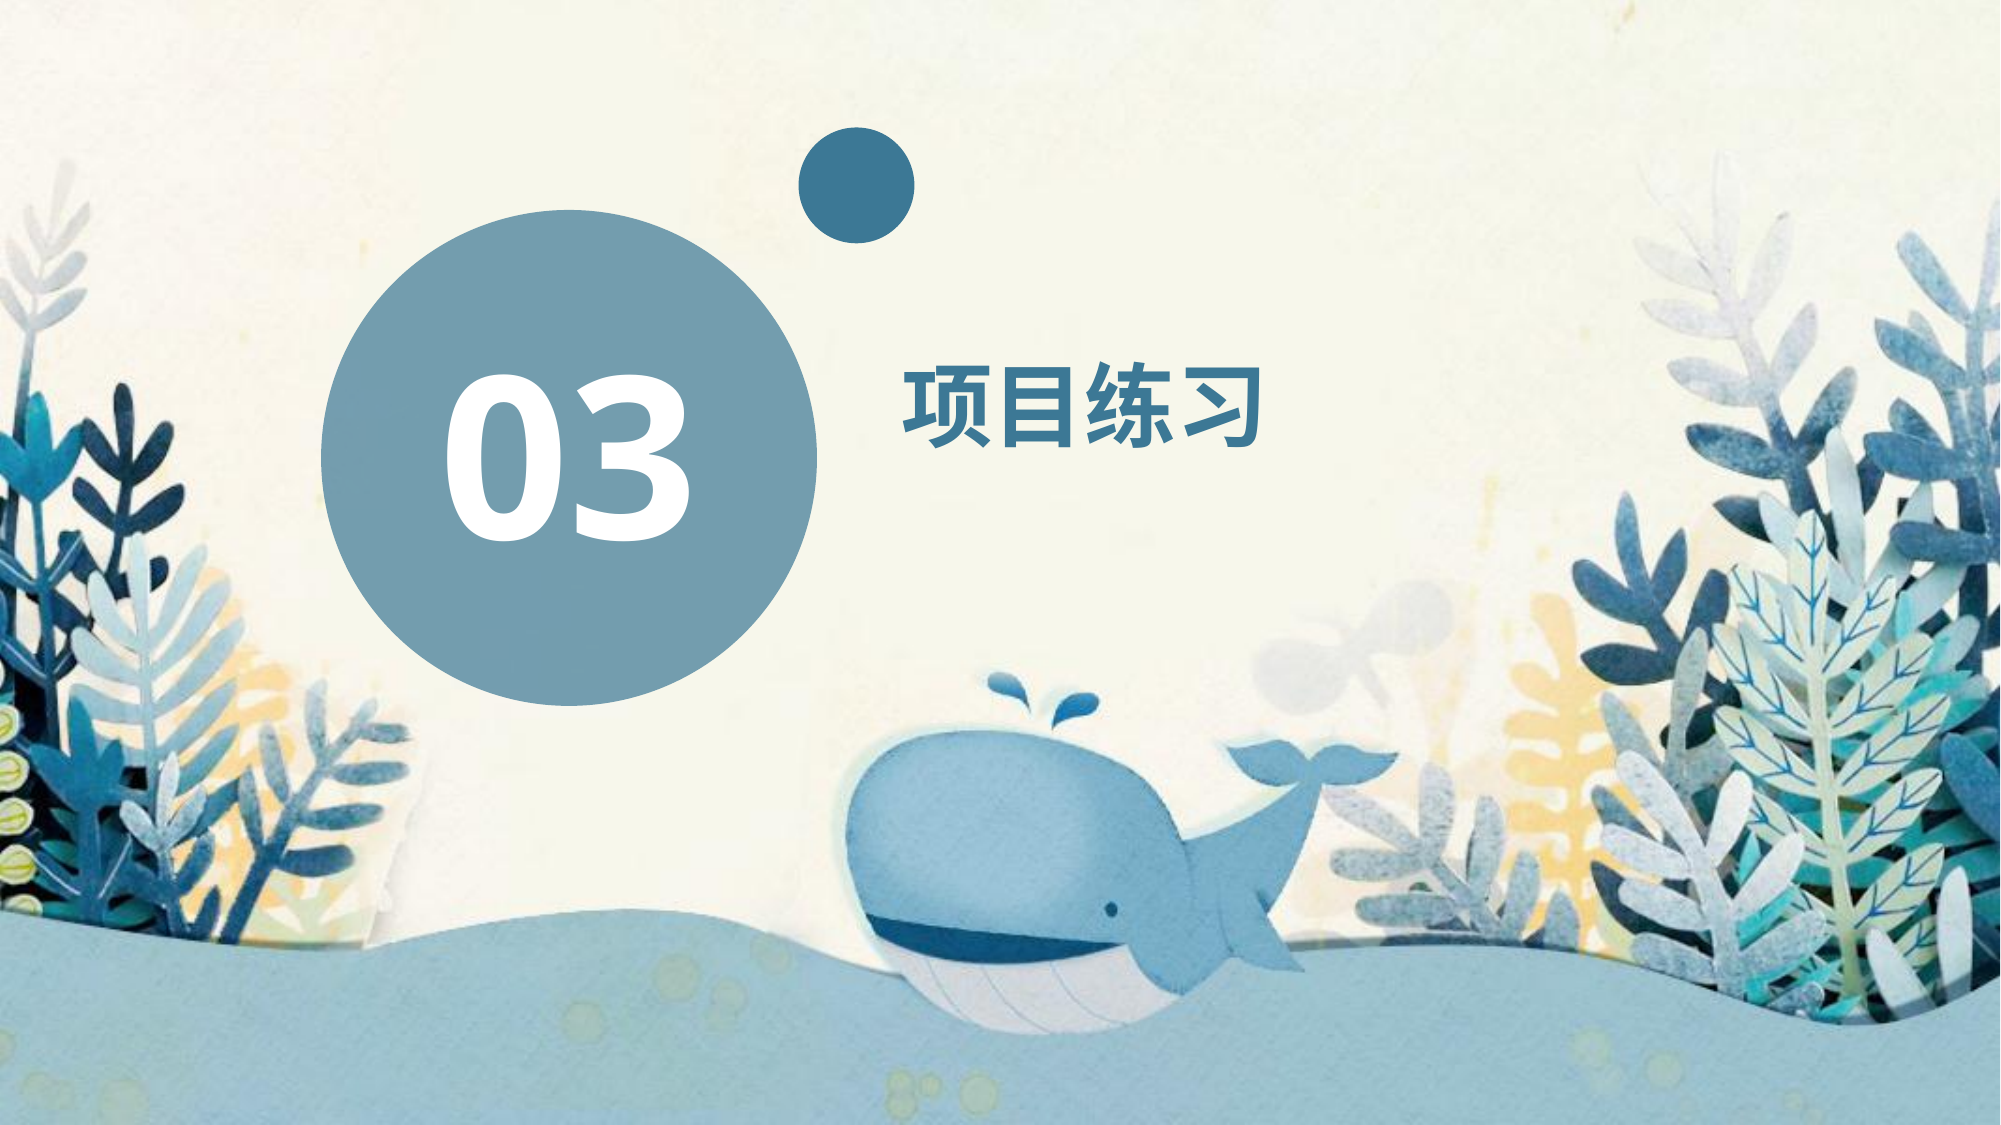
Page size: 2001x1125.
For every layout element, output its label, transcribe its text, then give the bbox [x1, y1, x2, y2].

text_box [797, 126, 916, 245]
text_box [806, 381, 819, 535]
text_box 03 [332, 312, 806, 586]
text_box 项目练习 [886, 318, 1283, 466]
text_box [355, 586, 783, 707]
picture [0, 0, 2001, 1125]
text_box [320, 381, 332, 535]
text_box [367, 208, 771, 312]
